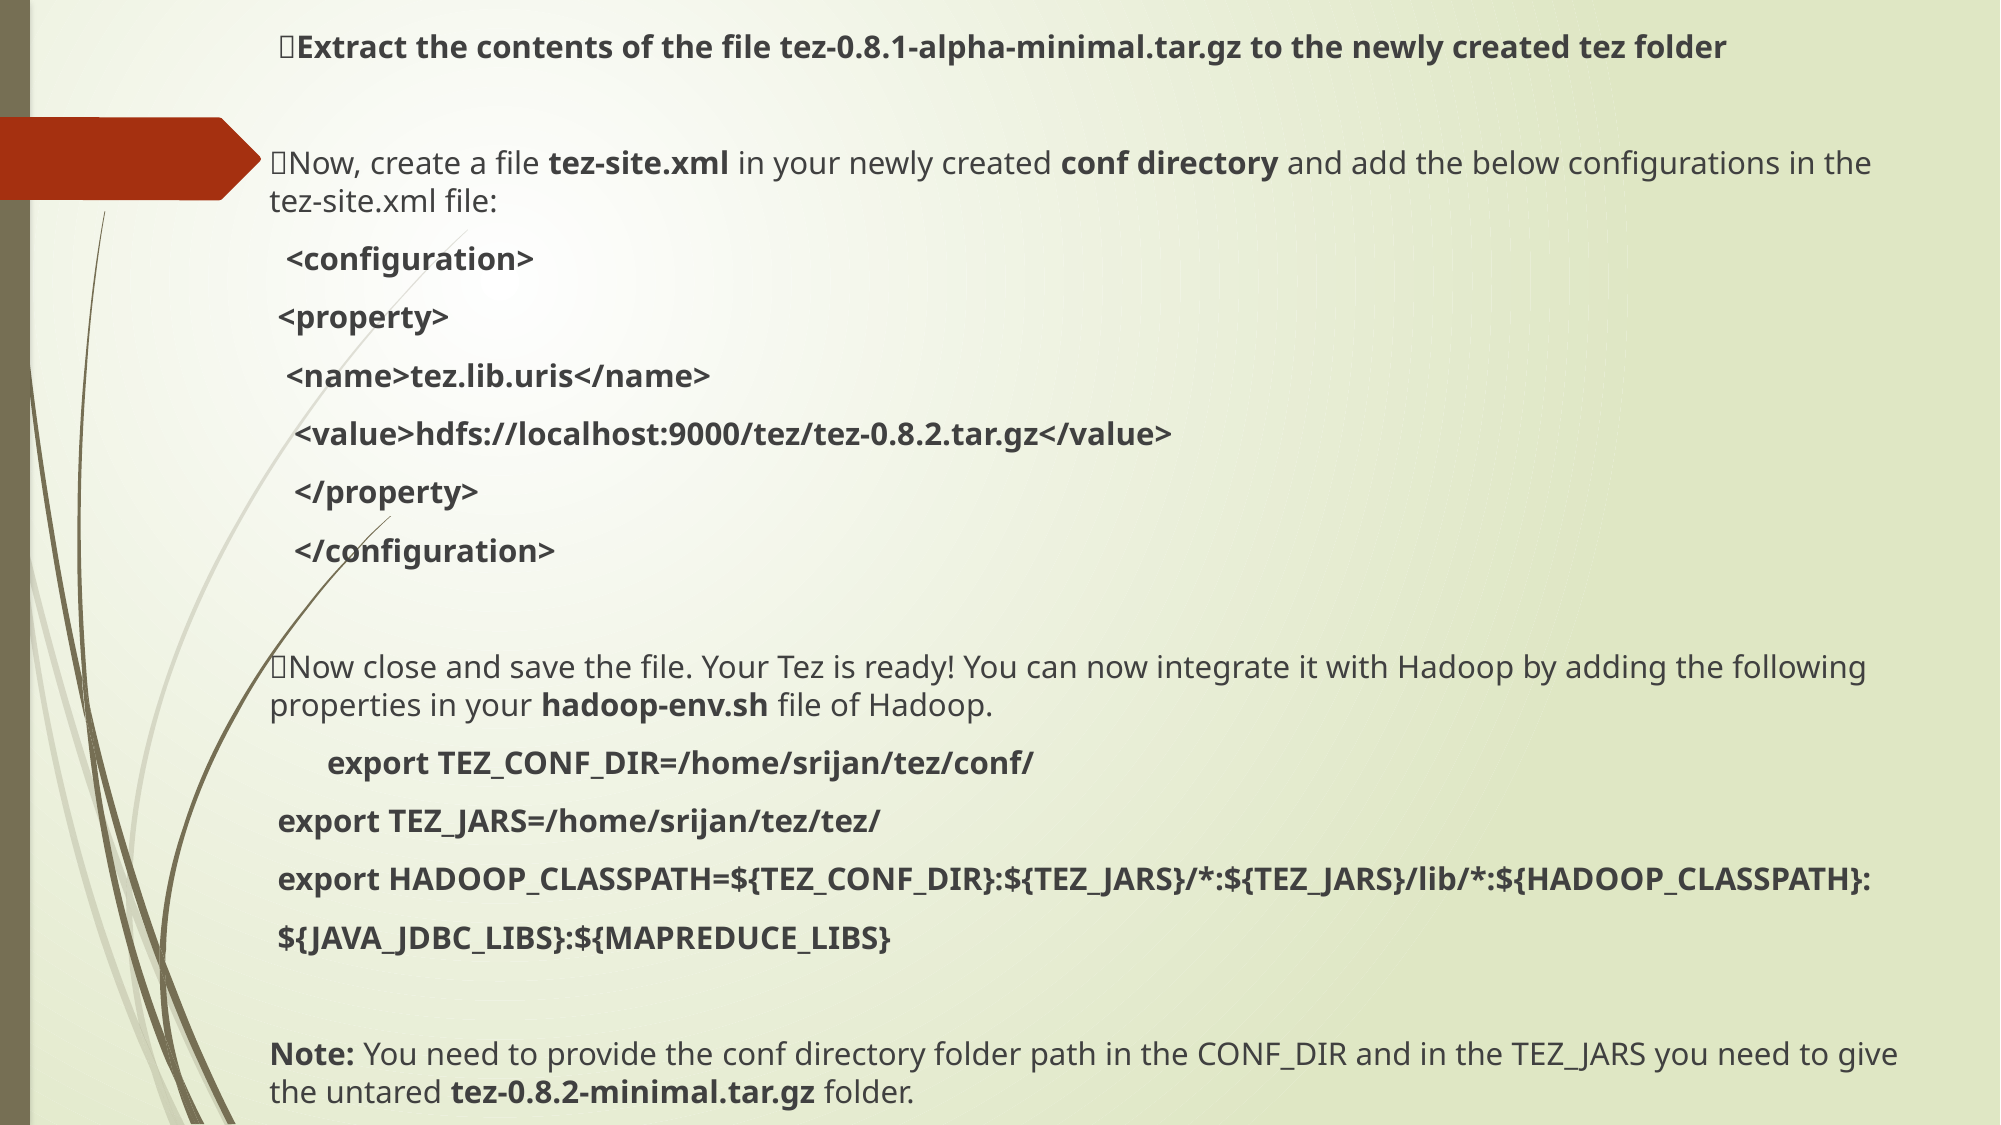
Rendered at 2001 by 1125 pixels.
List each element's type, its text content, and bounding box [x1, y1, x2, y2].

list Extract the contents of the file tez-0.8.1-alpha-minimal.tar.gz to the newly created tez folder Now, create a file tez-site.xml in your newly created conf directory and add the below configurations in the tez-site.xml file: <configuration> <property> <name>tez.lib.uris</name> <value>hdfs://localhost:9000/tez/tez-0.8.2.tar.gz</value> </property> </configuration> Now close and save the file. Your Tez is ready! You can now integrate it with Hadoop by adding the following properties in your hadoop-env.sh file of Hadoop. export TEZ_CONF_DIR=/home/srijan/tez/conf/ export TEZ_JARS=/home/srijan/tez/tez/ export HADOOP_CLASSPATH=${TEZ_CONF_DIR}:${TEZ_JARS}/*:${TEZ_JARS}/lib/*:${HADOOP_CLASSPATH}: ${JAVA_JDBC_LIBS}:${MAPREDUCE_LIBS} Note: You need to provide the conf directory folder path in the CONF_DIR and in the TEZ_JARS you need to give the untared tez-0.8.2-minimal.tar.gz folder. [254, 19, 1929, 1079]
